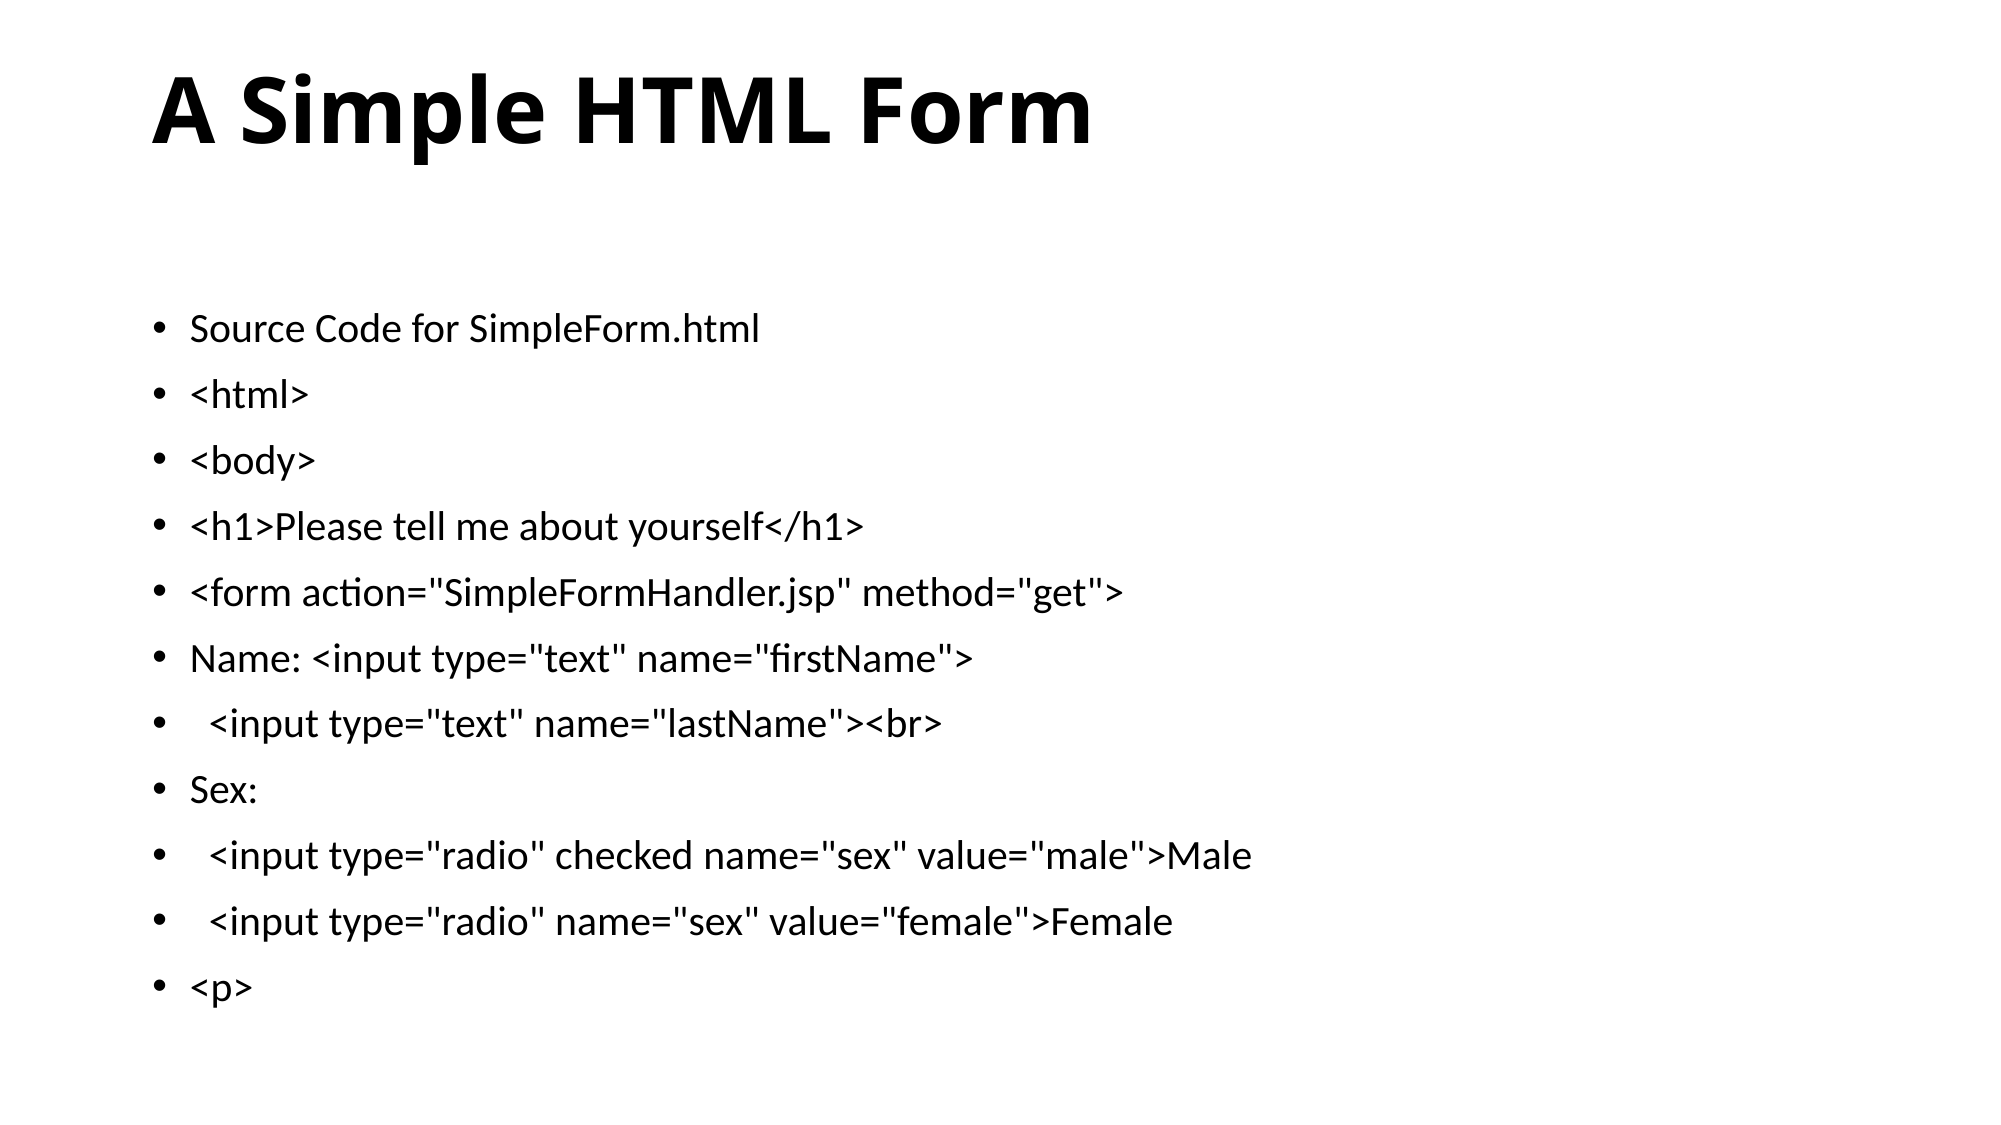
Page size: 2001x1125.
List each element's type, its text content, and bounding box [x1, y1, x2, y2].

title A Simple HTML Form [137, 59, 1863, 278]
list Source Code for SimpleForm.html <html> <body> <h1>Please tell me about yourself</h1> <form action="SimpleFormHandler.jsp" method="get"> Name: <input type="text" name="firstName"> <input type="text" name="lastName"><br> Sex: <input type="radio" checked name="sex" value="male">Male <input type="radio" name="sex" value="female">Female <p> [137, 299, 1863, 1014]
